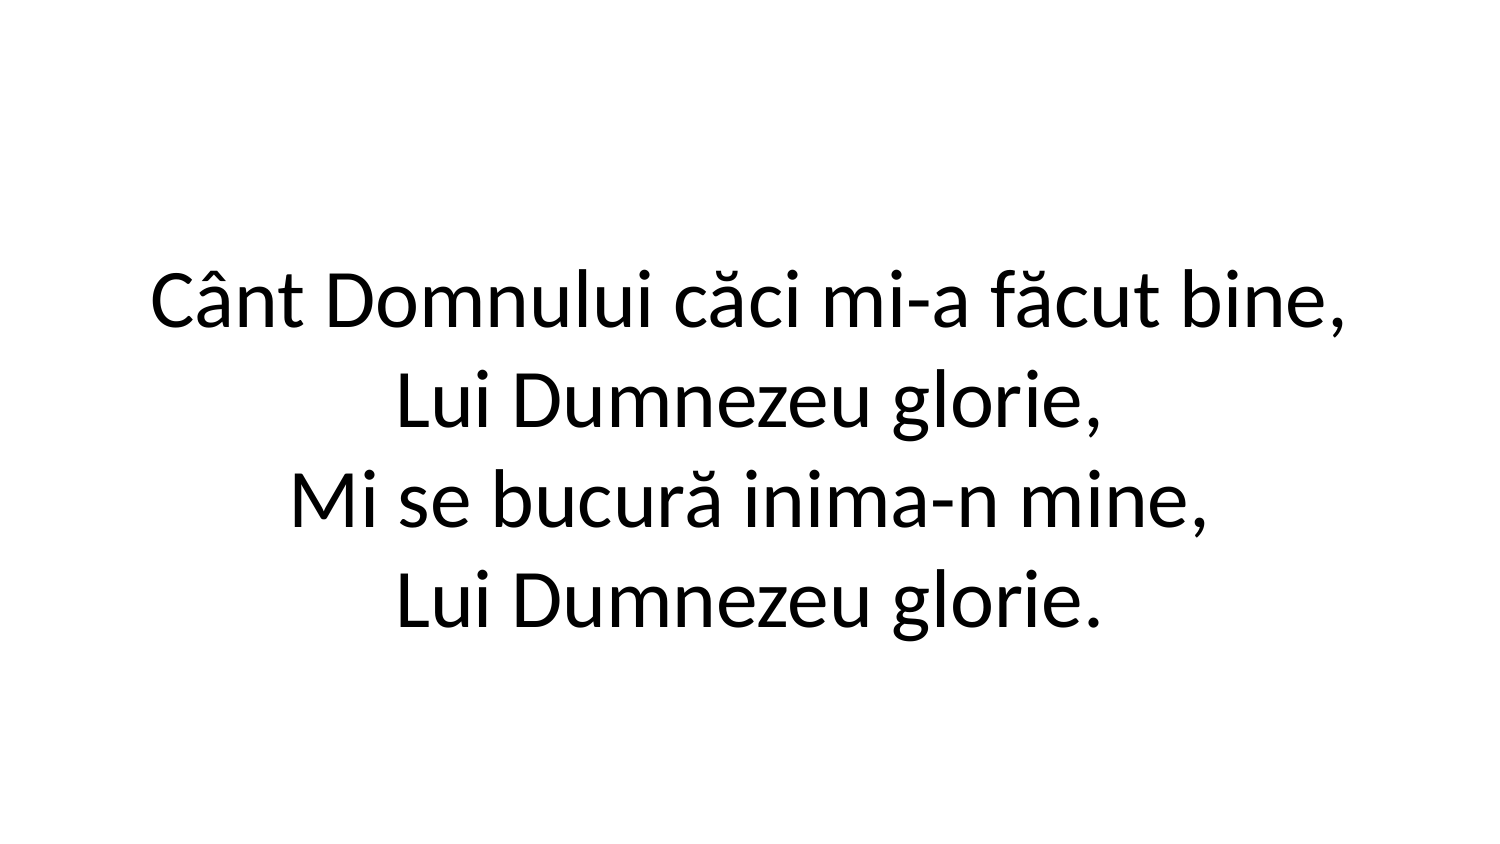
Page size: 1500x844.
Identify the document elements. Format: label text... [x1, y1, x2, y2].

text_box Cânt Domnului căci mi-a făcut bine, Lui Dumnezeu glorie, Mi se bucură inima-n mine, Lui Dumnezeu glorie. [135, 192, 1365, 652]
